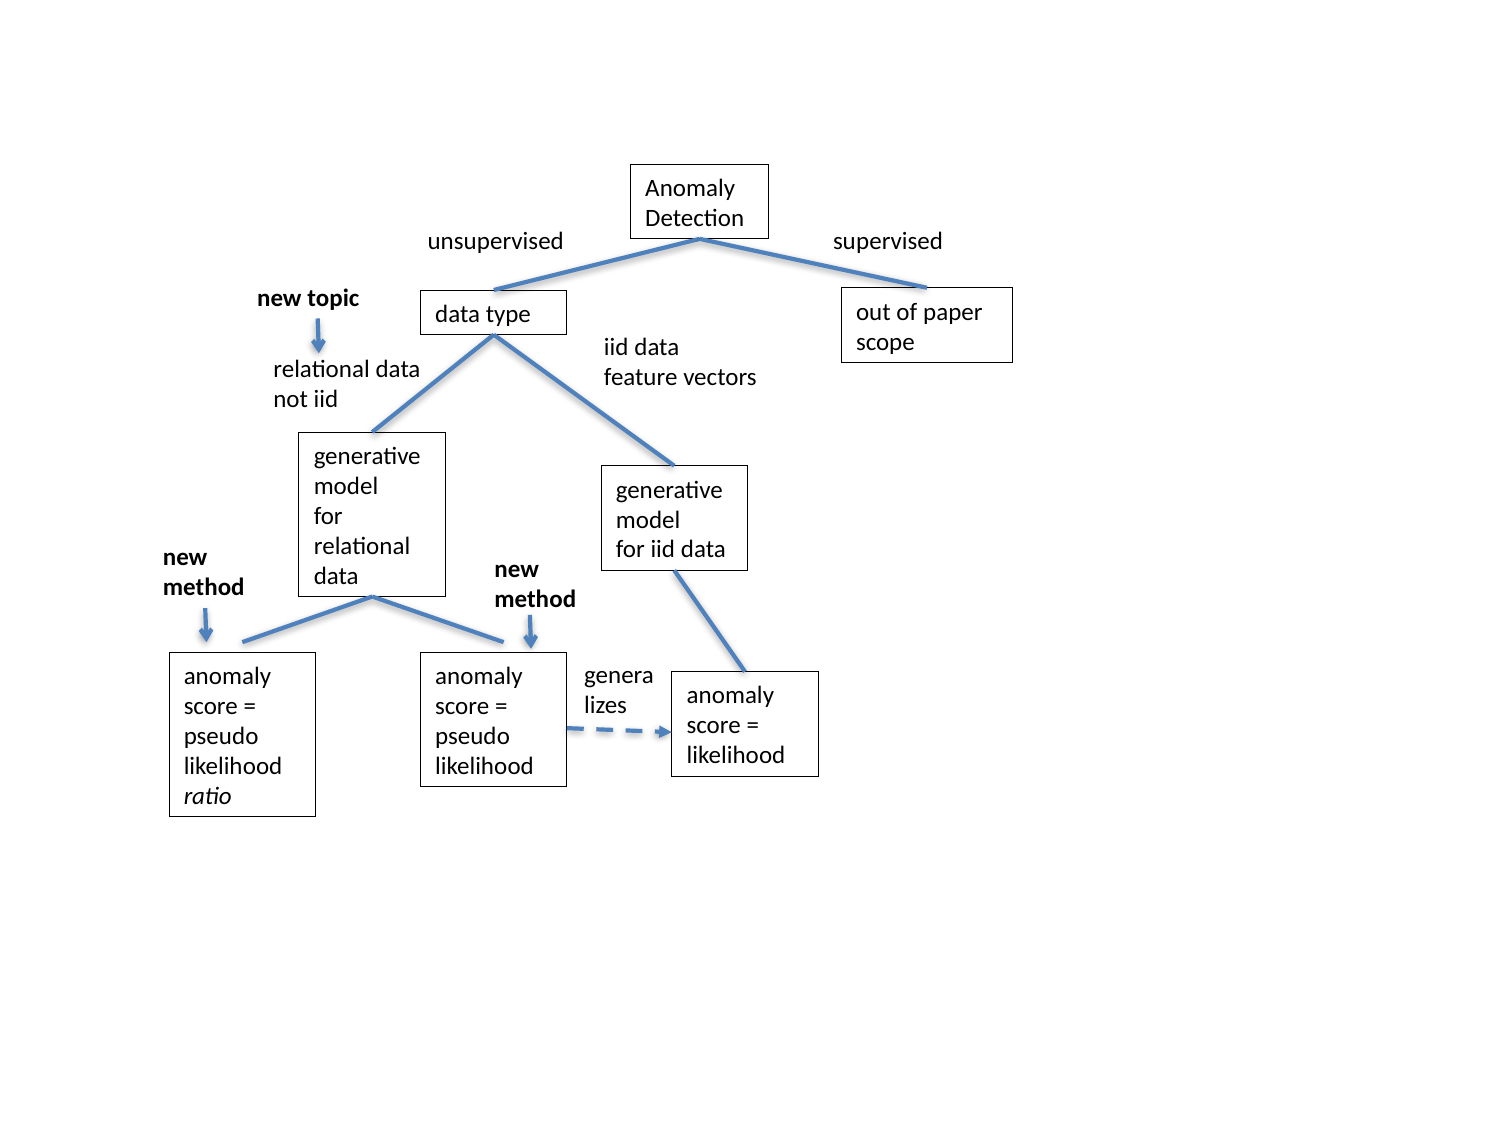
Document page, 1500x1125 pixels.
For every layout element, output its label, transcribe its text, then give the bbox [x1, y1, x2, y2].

text_box supervised [818, 217, 996, 262]
text_box new topic [242, 273, 393, 319]
text_box anomaly score = pseudo likelihood [420, 652, 567, 787]
text_box generalizes [569, 650, 675, 726]
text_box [699, 239, 928, 288]
text_box relational data not iid [258, 344, 366, 420]
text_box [566, 727, 672, 733]
text_box out of paper scope [841, 287, 1013, 363]
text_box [493, 239, 698, 291]
text_box generative model for relational data [298, 432, 446, 597]
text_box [242, 598, 370, 643]
text_box Anomaly Detection [630, 164, 769, 238]
text_box anomaly score = likelihood [671, 671, 819, 777]
text_box new method [479, 544, 631, 620]
text_box generative model for iid data [601, 465, 748, 571]
text_box unsupervised [412, 217, 590, 262]
text_box anomaly score = pseudo likelihood ratio [169, 652, 316, 817]
text_box data type [420, 290, 567, 333]
text_box iid data feature vectors [589, 323, 782, 399]
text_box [493, 335, 675, 466]
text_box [673, 571, 746, 672]
text_box new method [148, 532, 299, 608]
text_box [371, 335, 491, 433]
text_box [371, 598, 504, 643]
